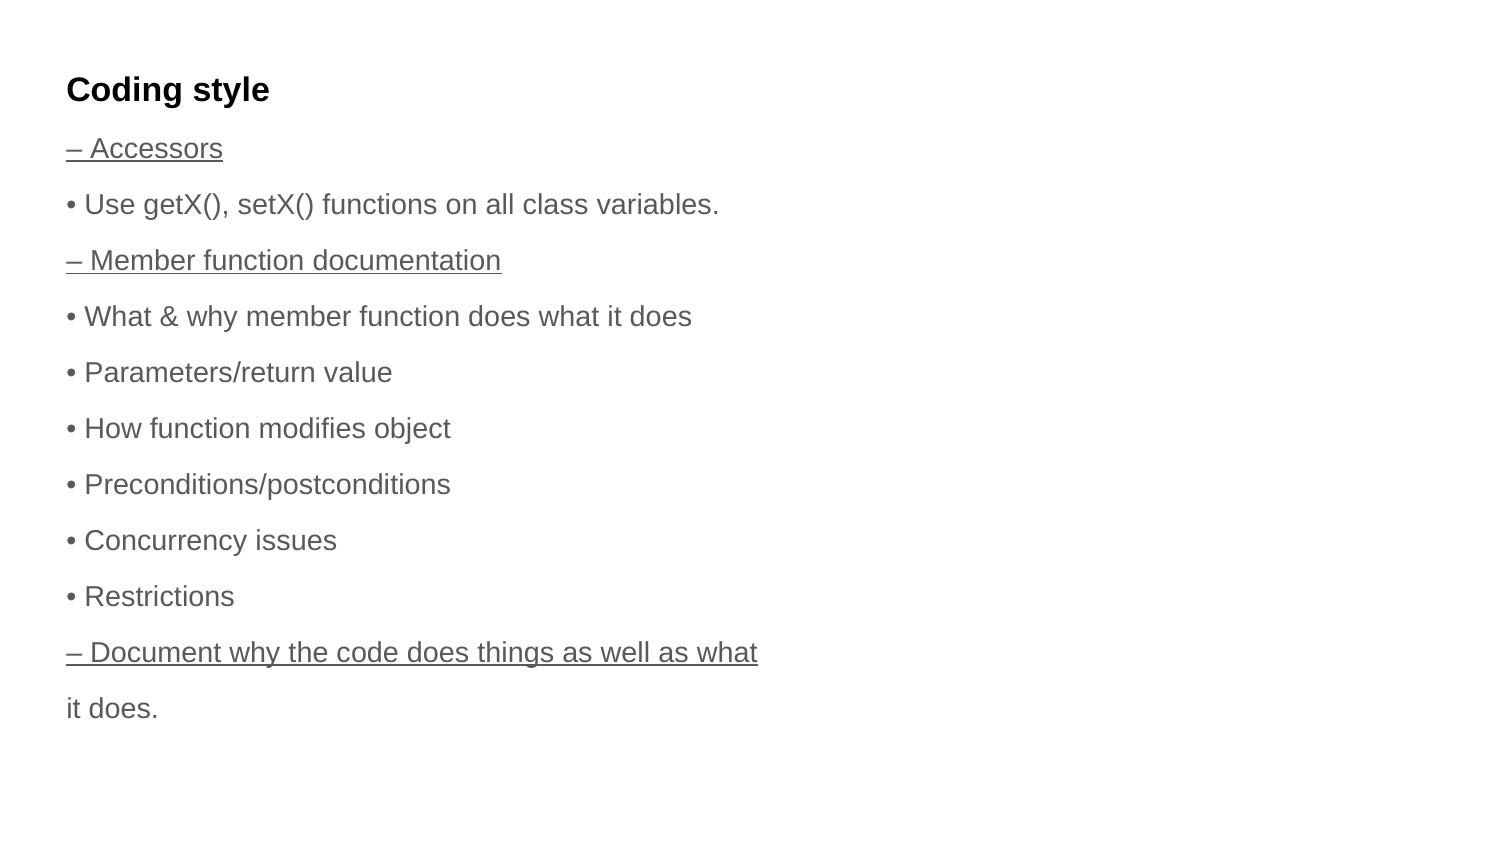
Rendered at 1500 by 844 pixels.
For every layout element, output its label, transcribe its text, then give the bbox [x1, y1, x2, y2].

list Coding style – Accessors • Use getX(), setX() functions on all class variables. – Member function documentation • What & why member function does what it does • Parameters/return value • How function modifies object • Preconditions/postconditions • Concurrency issues • Restrictions – Document why the code does things as well as what it does. [51, 50, 1449, 750]
